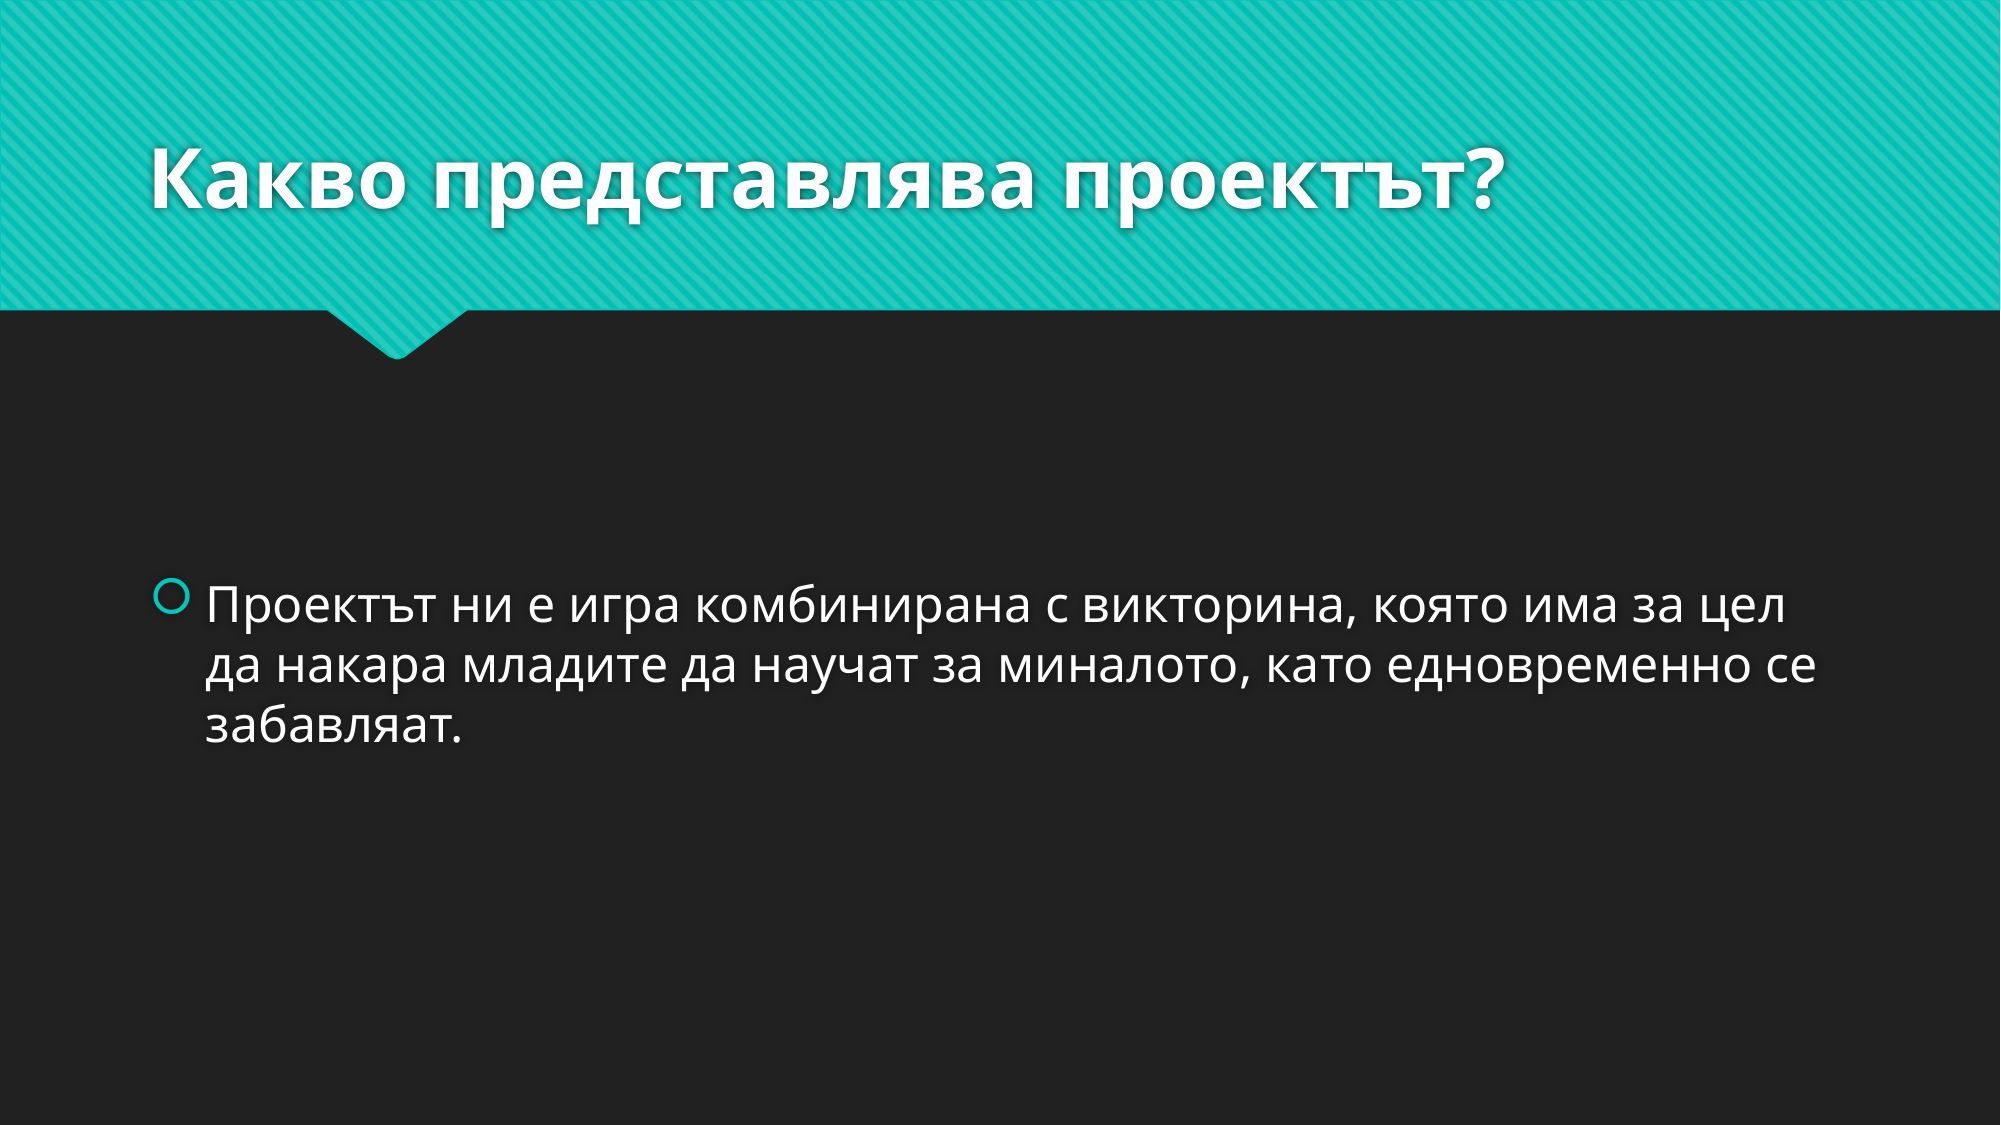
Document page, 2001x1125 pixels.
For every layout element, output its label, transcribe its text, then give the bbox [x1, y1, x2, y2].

title Какво представлява проектът? [132, 73, 1868, 233]
list Проектът ни е игра комбинирана с викторина, която има за цел да накара младите да научат за миналото, като едновременно се забавляат. [134, 364, 1866, 962]
